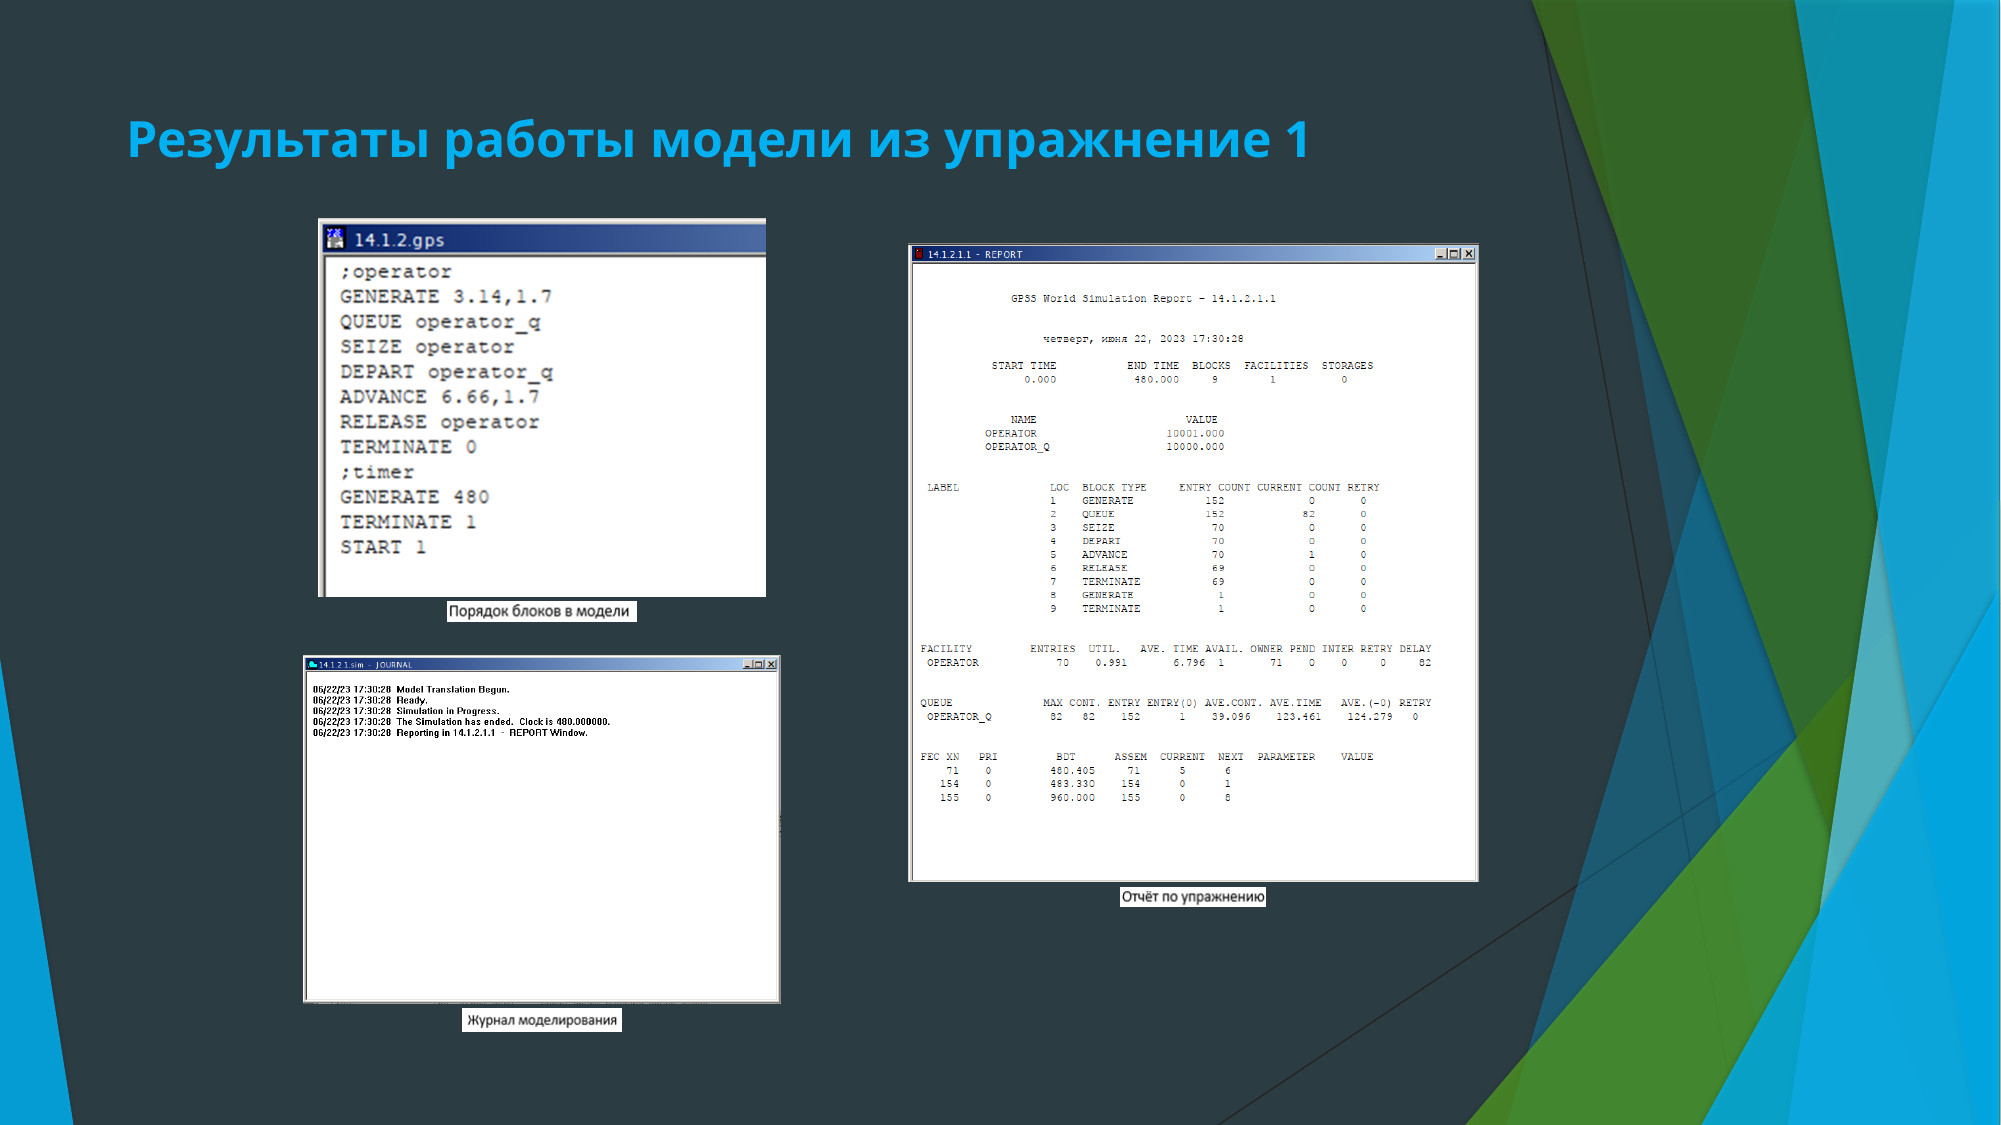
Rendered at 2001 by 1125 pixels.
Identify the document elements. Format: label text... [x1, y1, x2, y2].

picture [1120, 886, 1267, 907]
picture [908, 242, 1479, 883]
picture [461, 1008, 622, 1033]
picture [446, 601, 637, 623]
picture [302, 655, 781, 1004]
picture [317, 218, 766, 598]
title Результаты работы модели из упражнение 1 [111, 99, 1522, 317]
